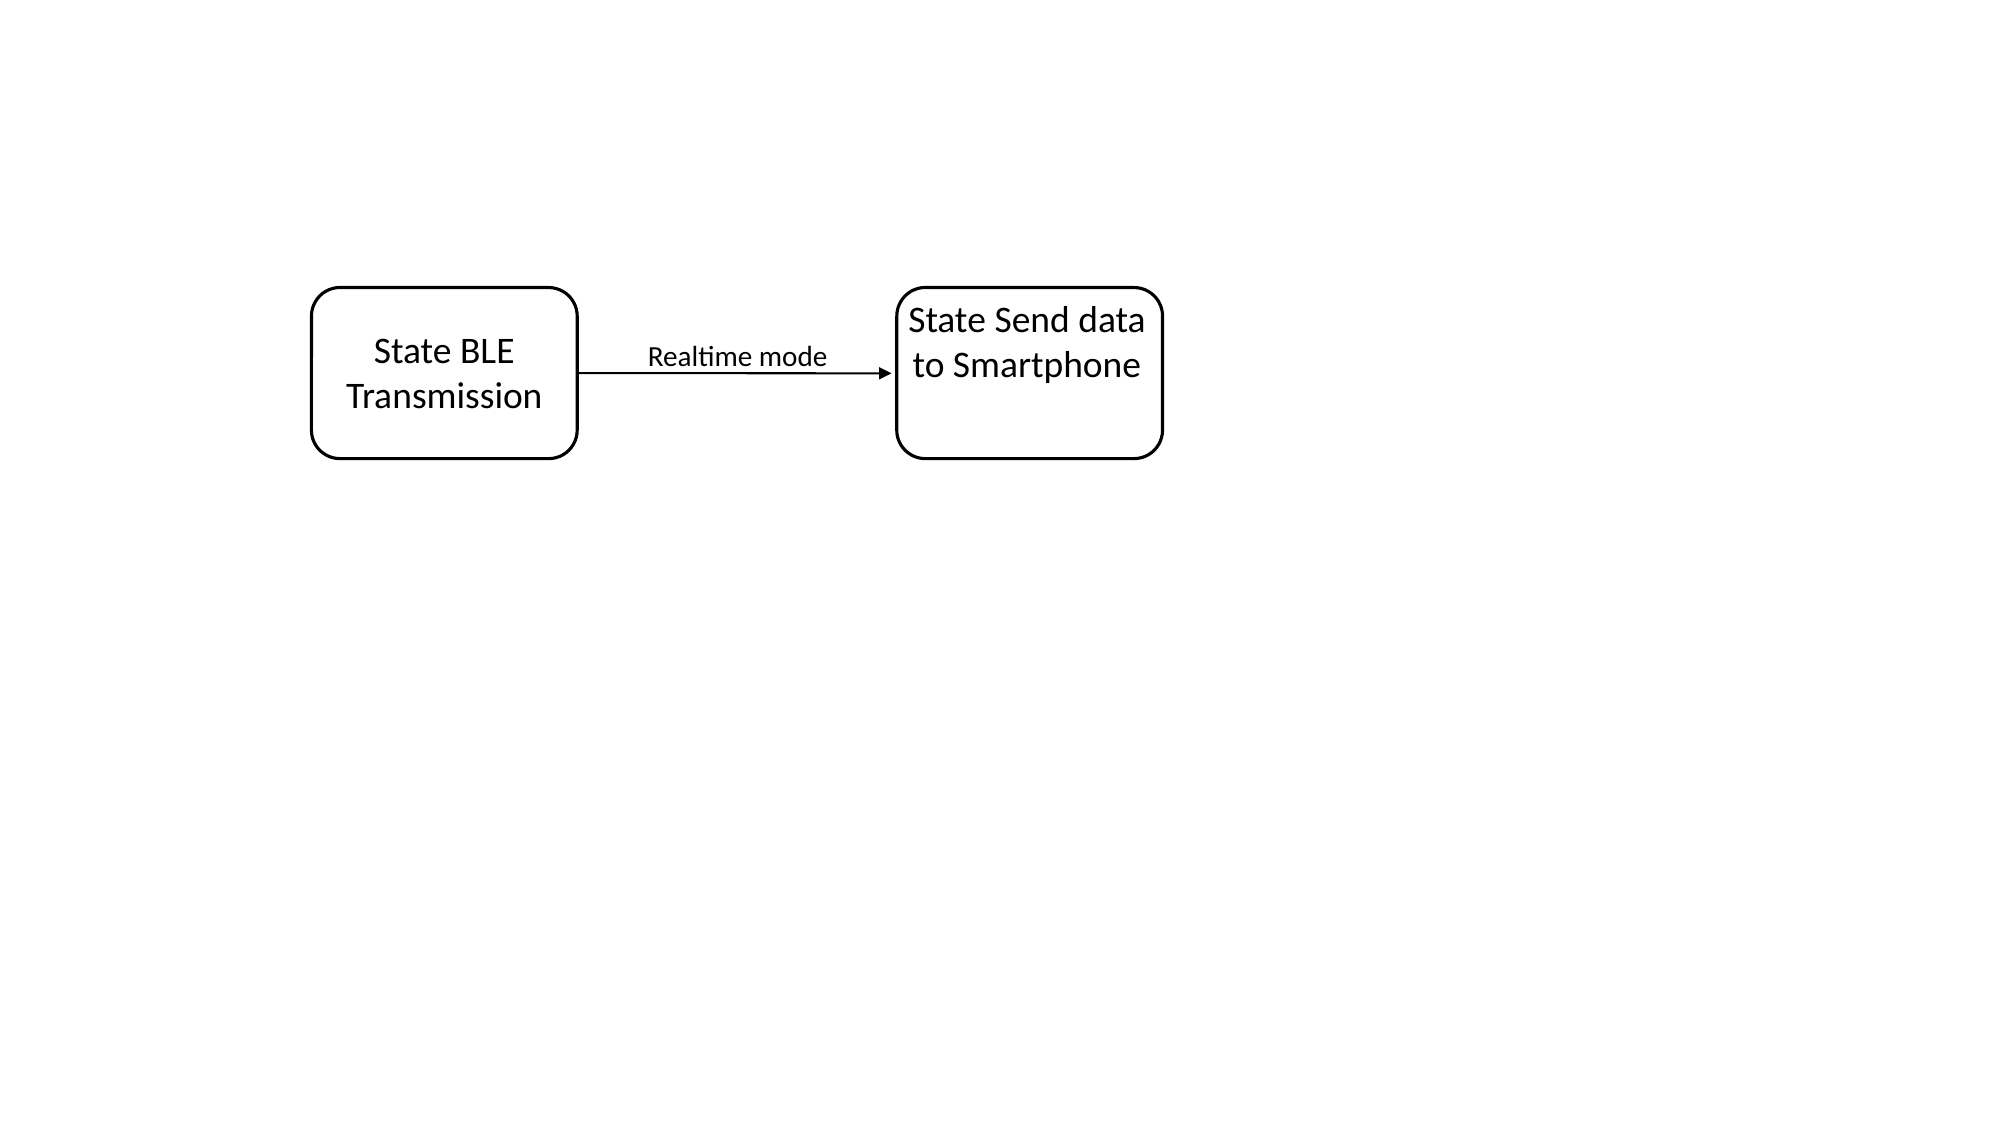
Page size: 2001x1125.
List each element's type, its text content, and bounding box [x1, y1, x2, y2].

text_box [310, 286, 579, 460]
text_box Realtime mode [633, 374, 887, 381]
text_box Realtime mode [633, 330, 887, 373]
text_box State BLE Transmission [311, 439, 578, 514]
text_box [895, 310, 1164, 460]
text_box State Send data to Smartphone [891, 287, 1163, 393]
